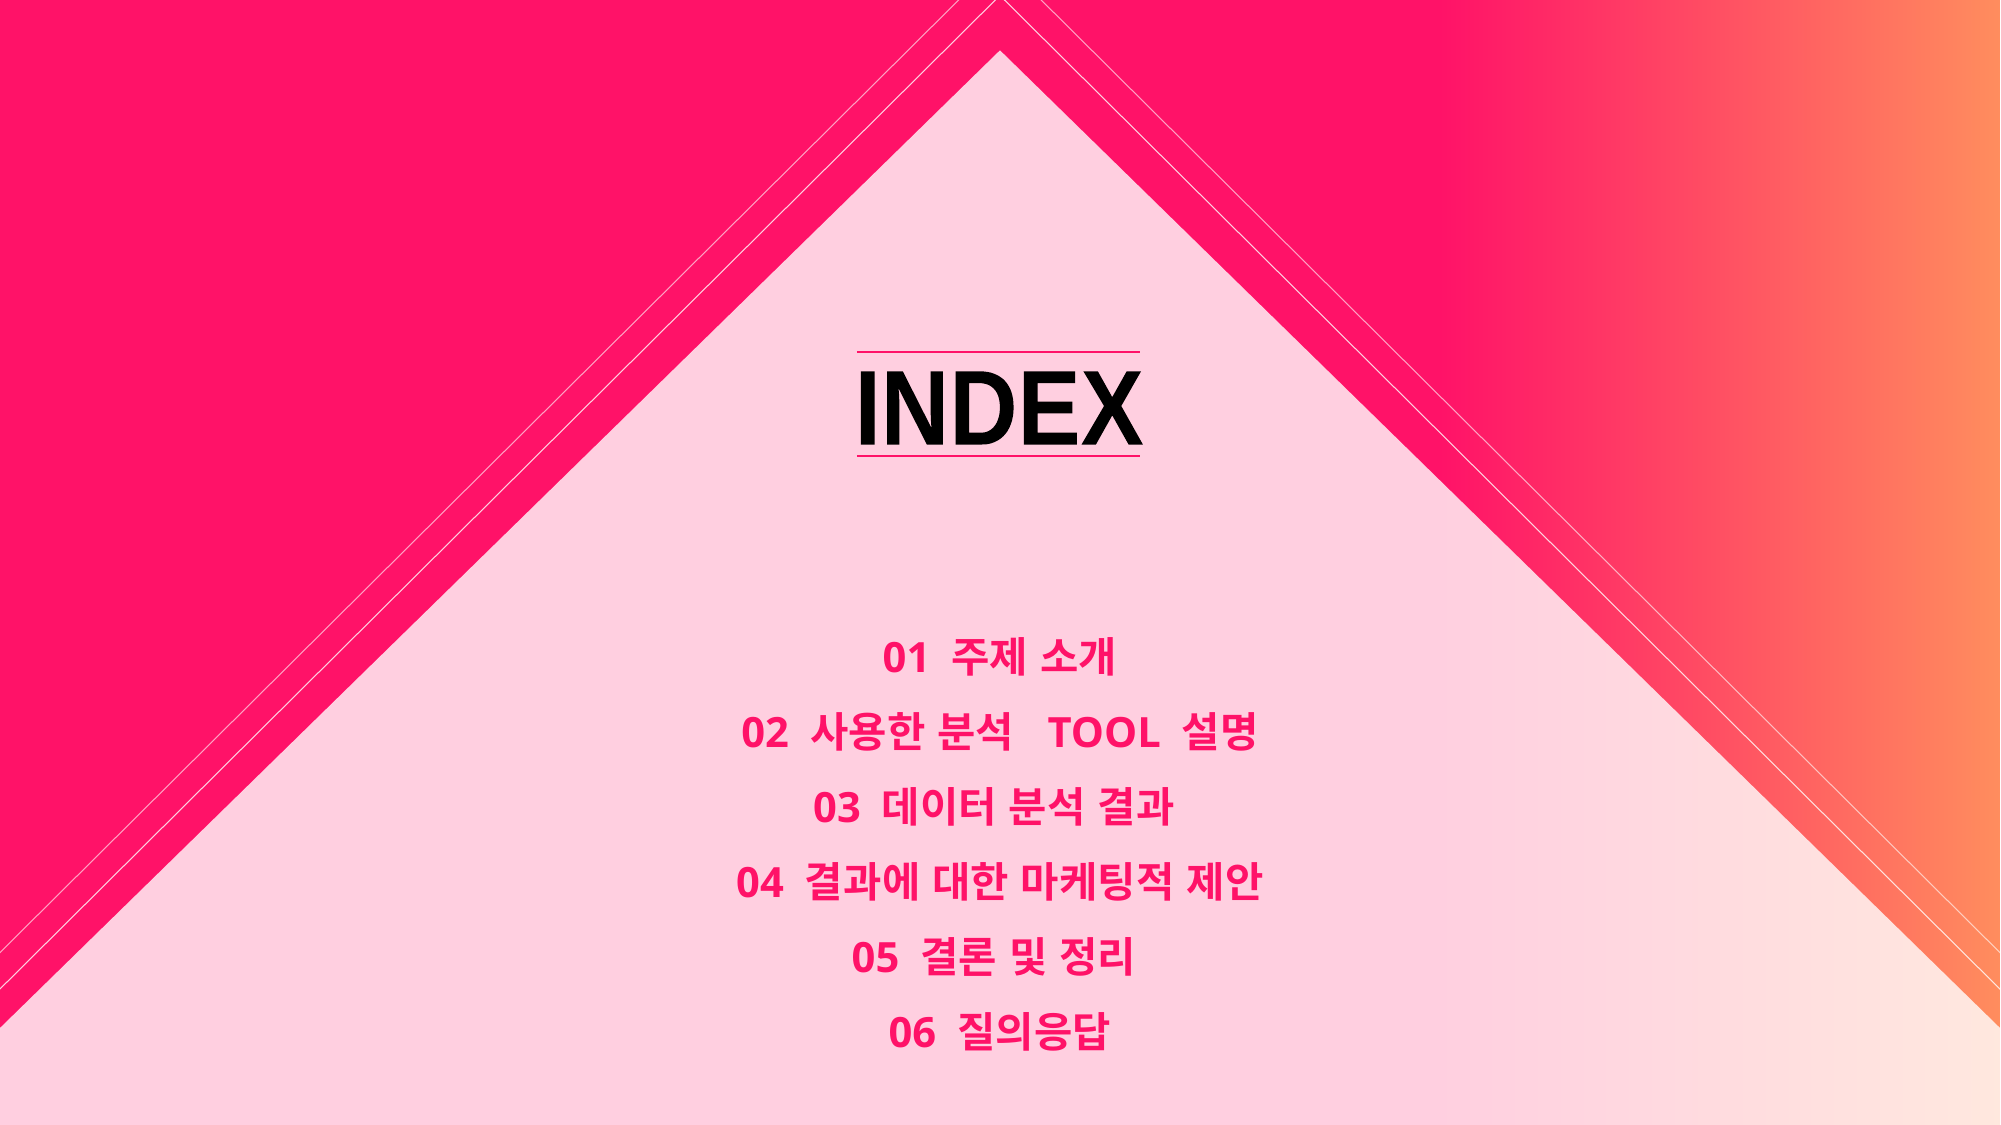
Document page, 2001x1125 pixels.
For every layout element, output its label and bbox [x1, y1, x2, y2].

text_box [856, 351, 1143, 457]
text_box [0, 0, 2000, 1125]
